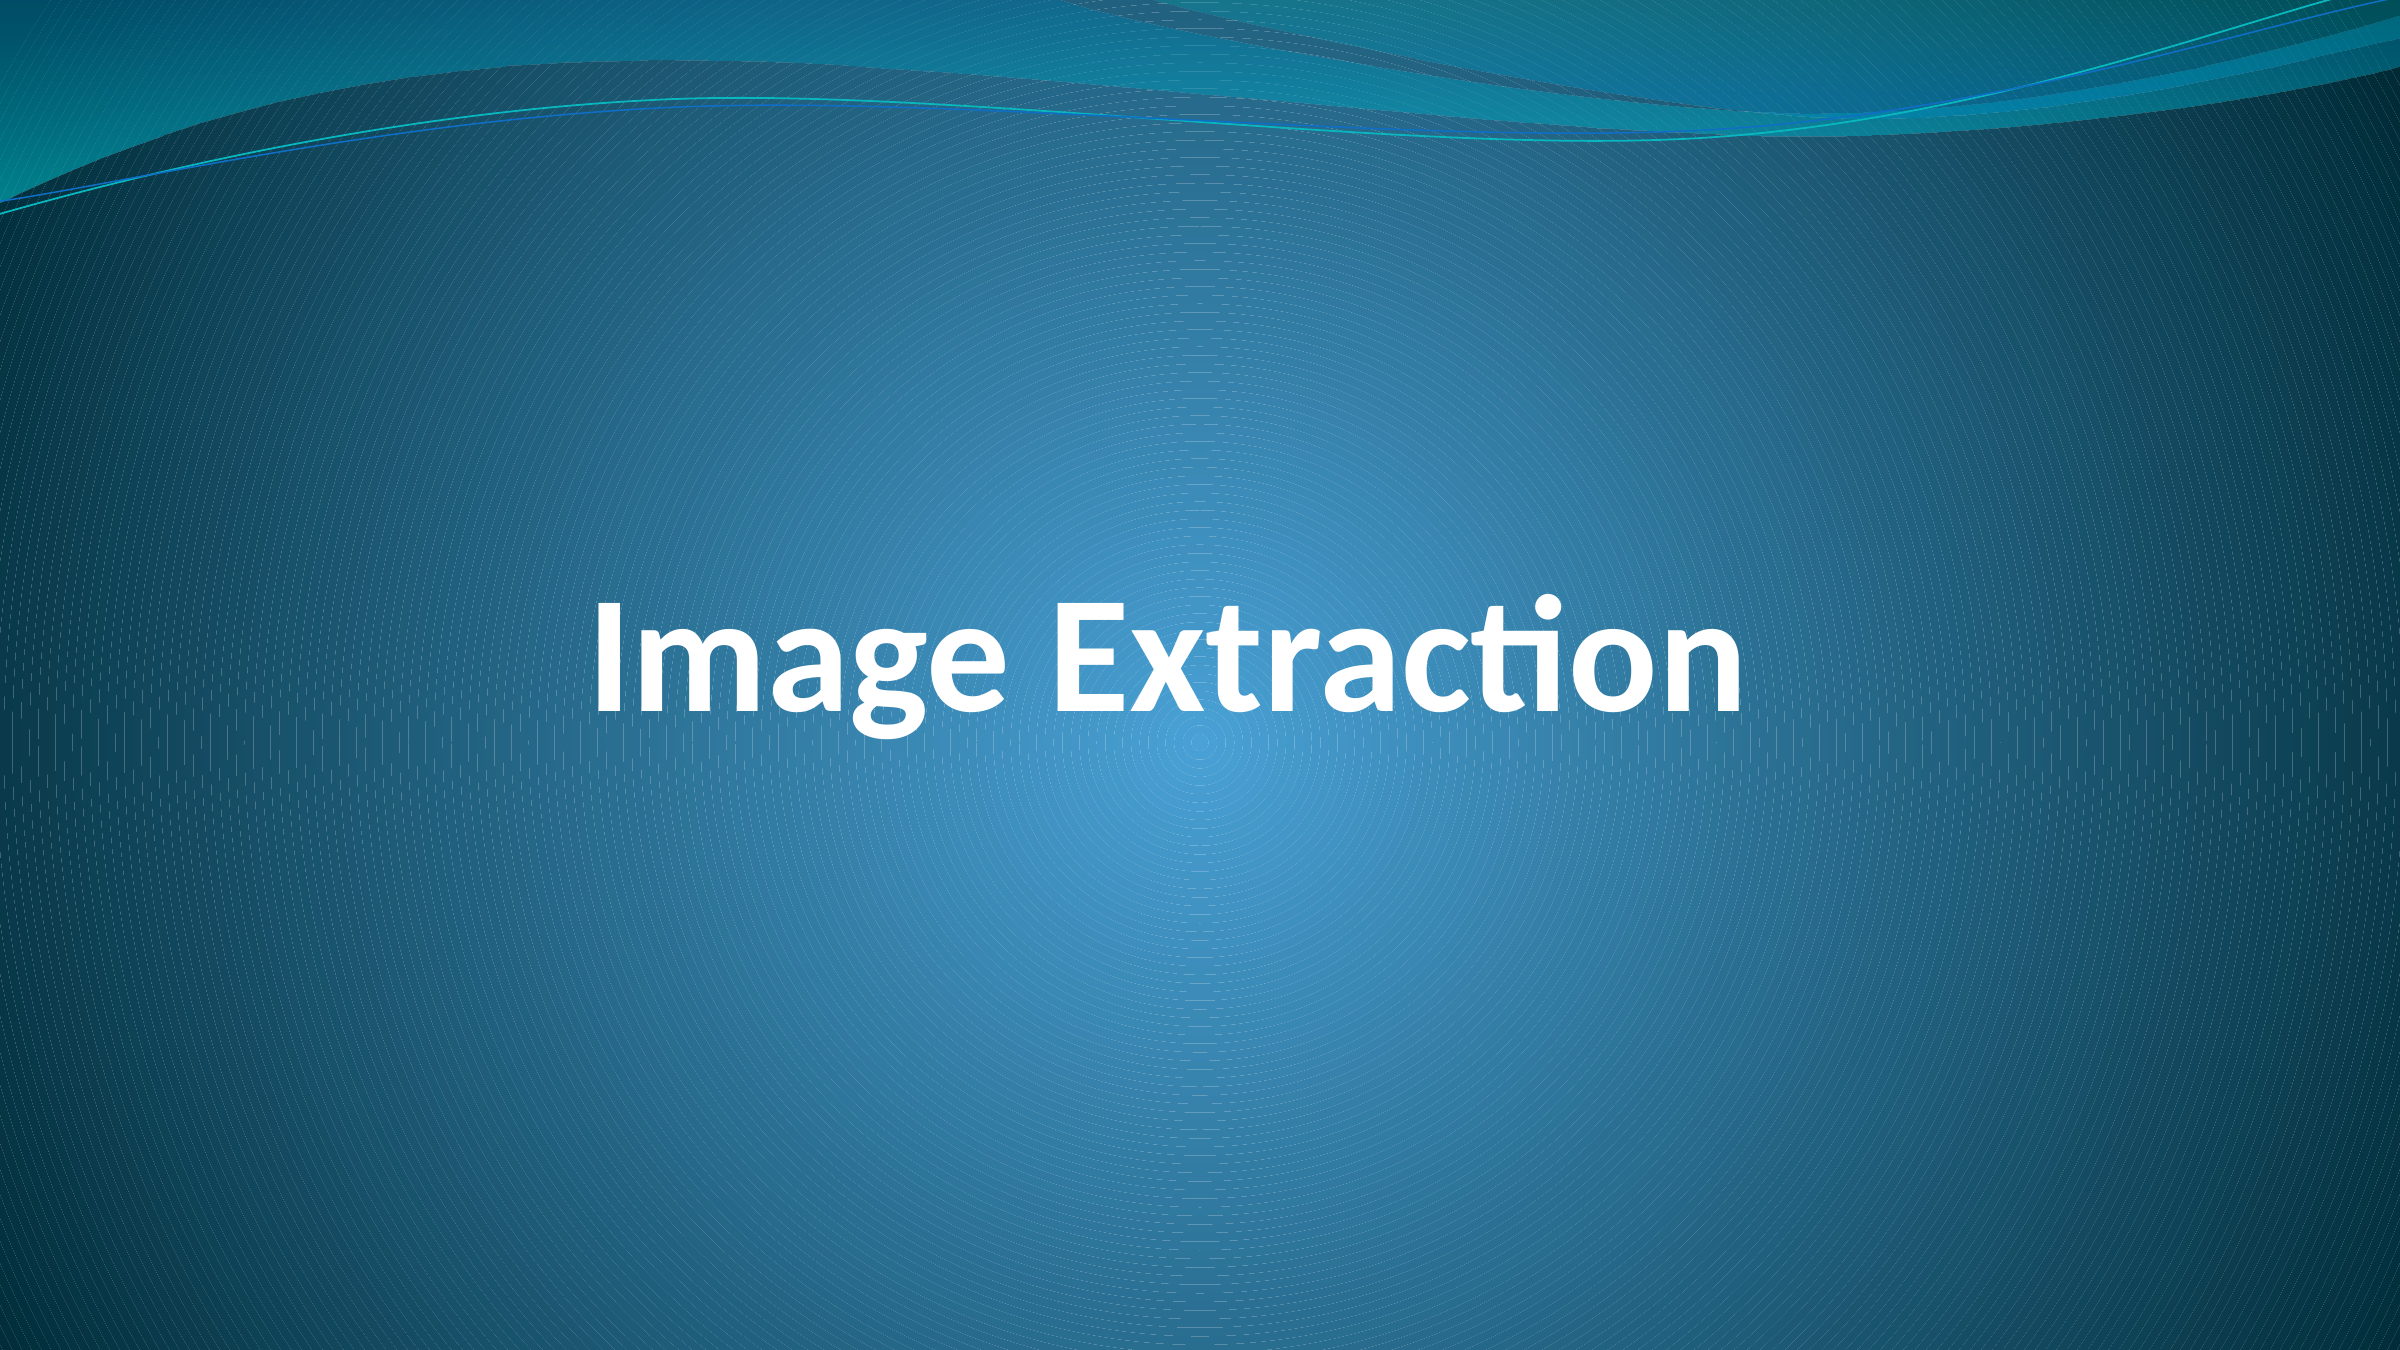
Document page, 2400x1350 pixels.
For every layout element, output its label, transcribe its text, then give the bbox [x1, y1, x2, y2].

title Image Extraction [140, 384, 2201, 745]
